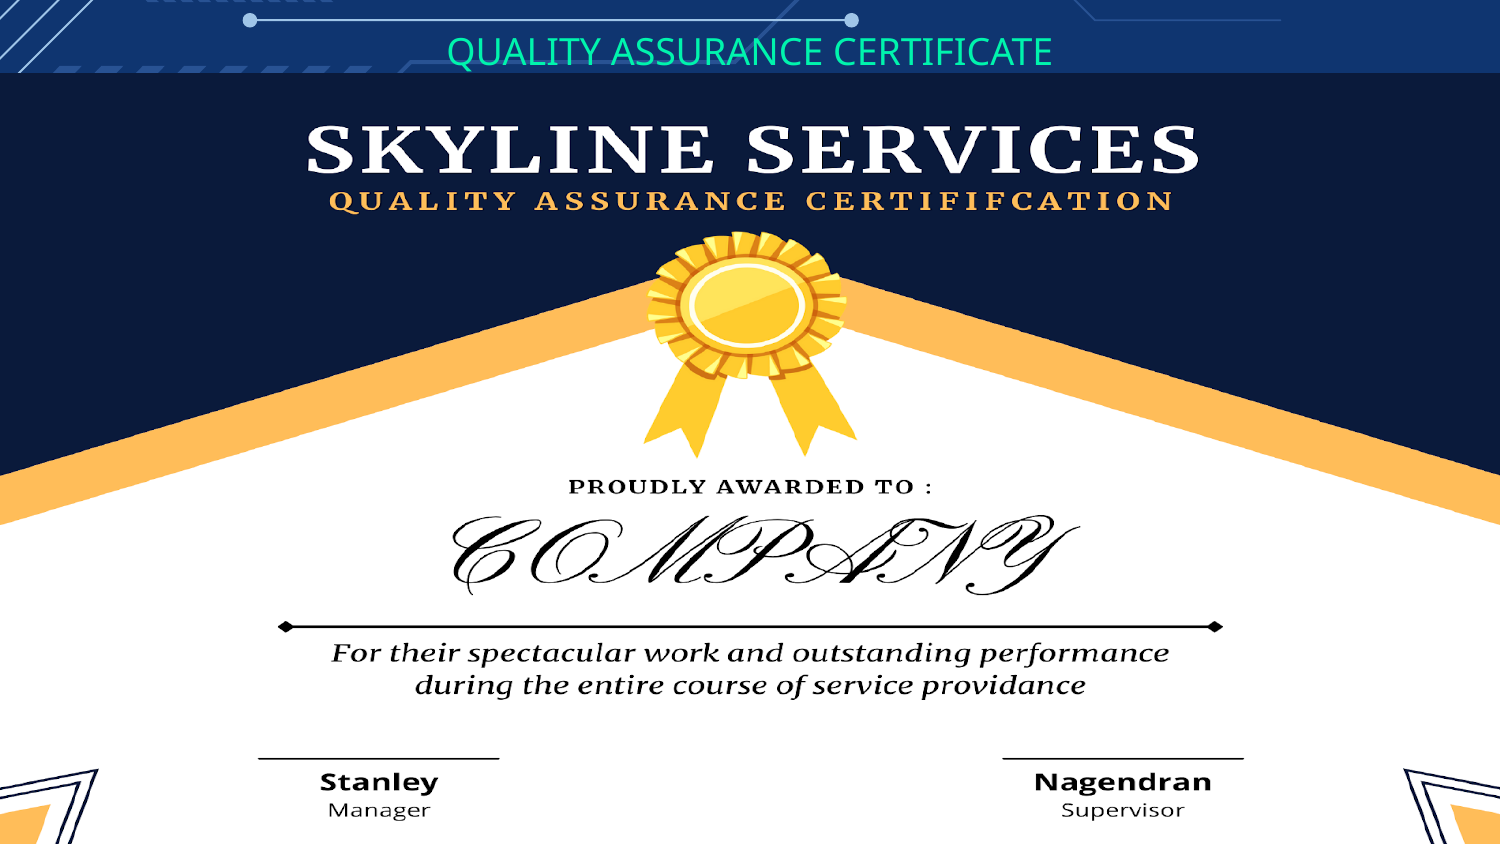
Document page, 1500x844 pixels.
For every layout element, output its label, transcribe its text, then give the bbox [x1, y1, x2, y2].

title QUALITY ASSURANCE CERTIFICATE [118, 27, 1382, 72]
picture [0, 73, 1500, 844]
